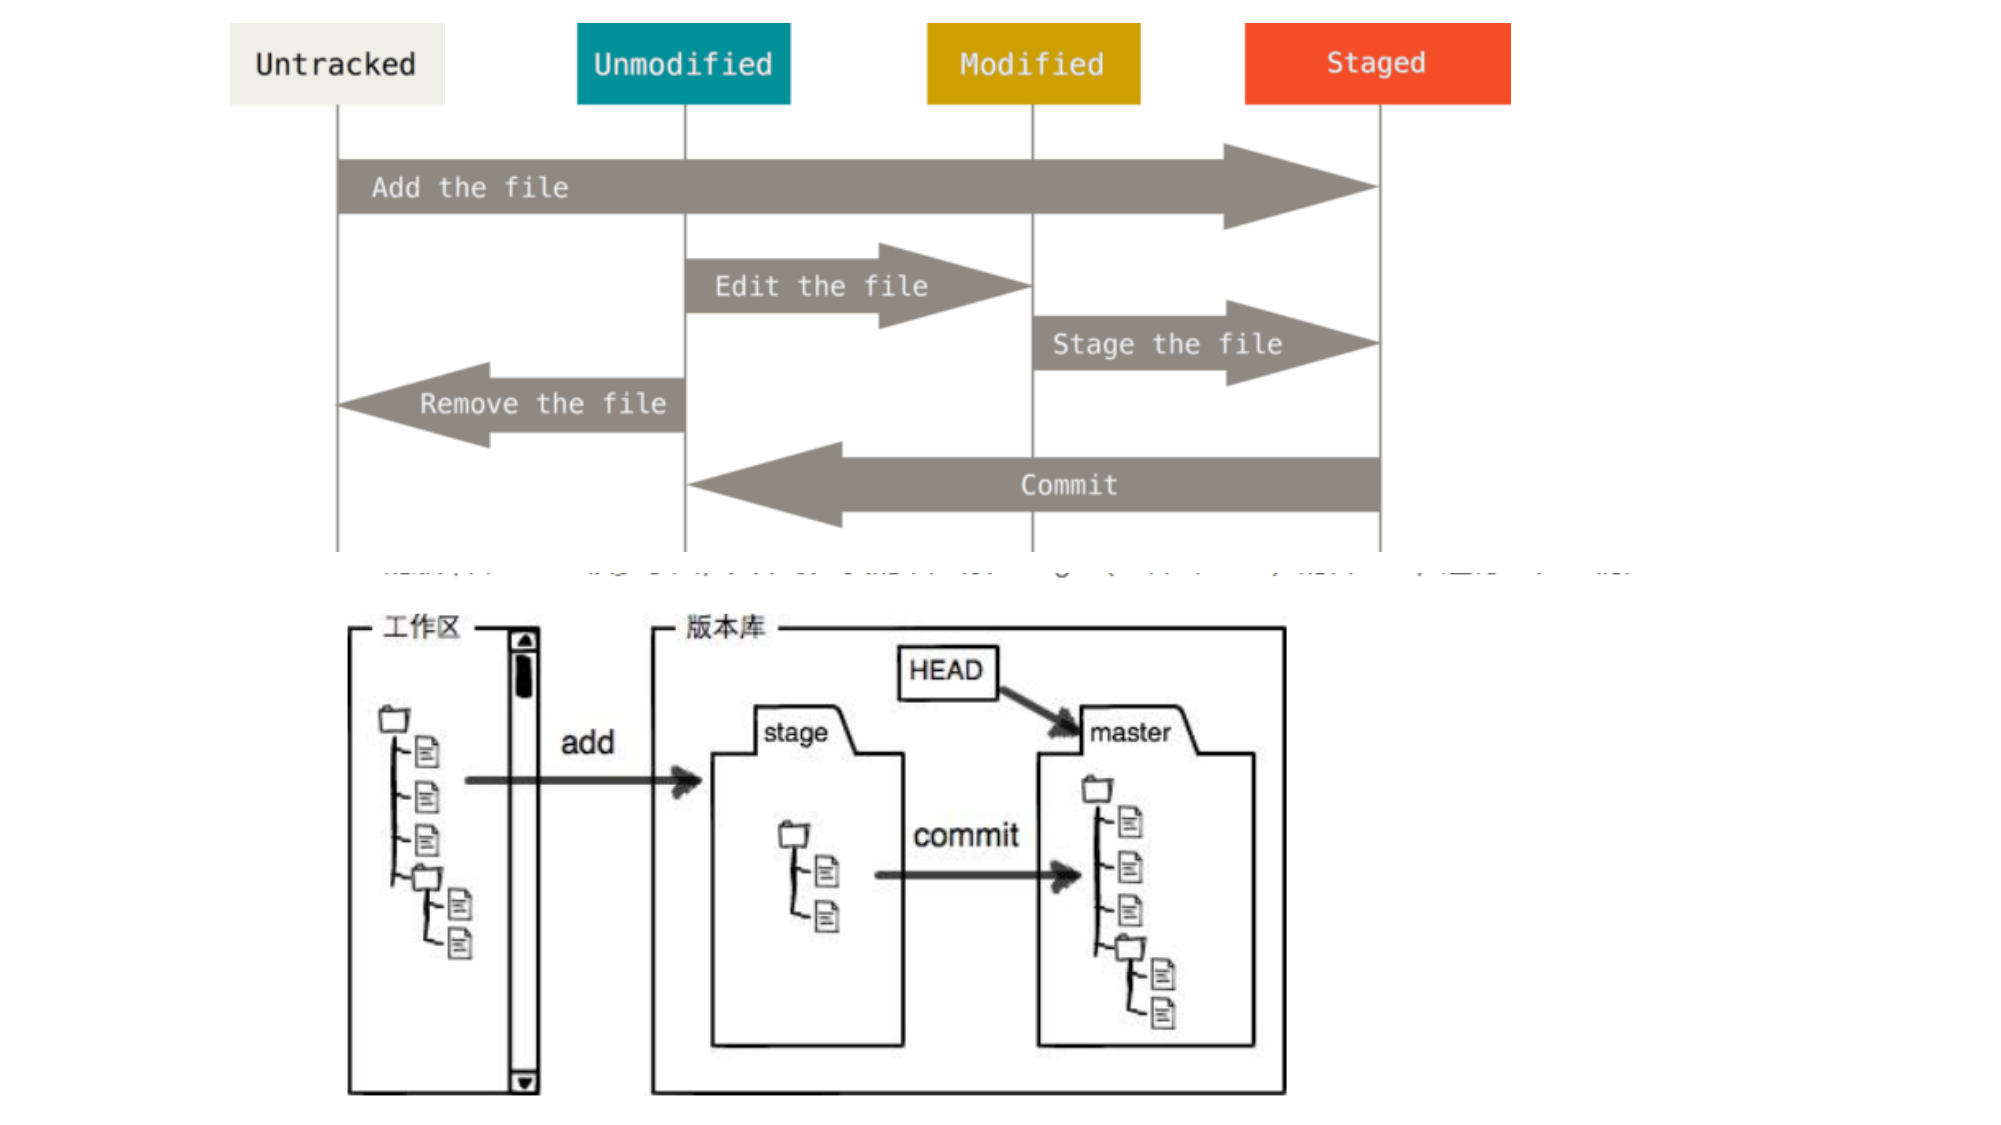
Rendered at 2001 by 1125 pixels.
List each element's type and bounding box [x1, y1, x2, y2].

list [230, 23, 1511, 552]
picture [320, 573, 1630, 1122]
